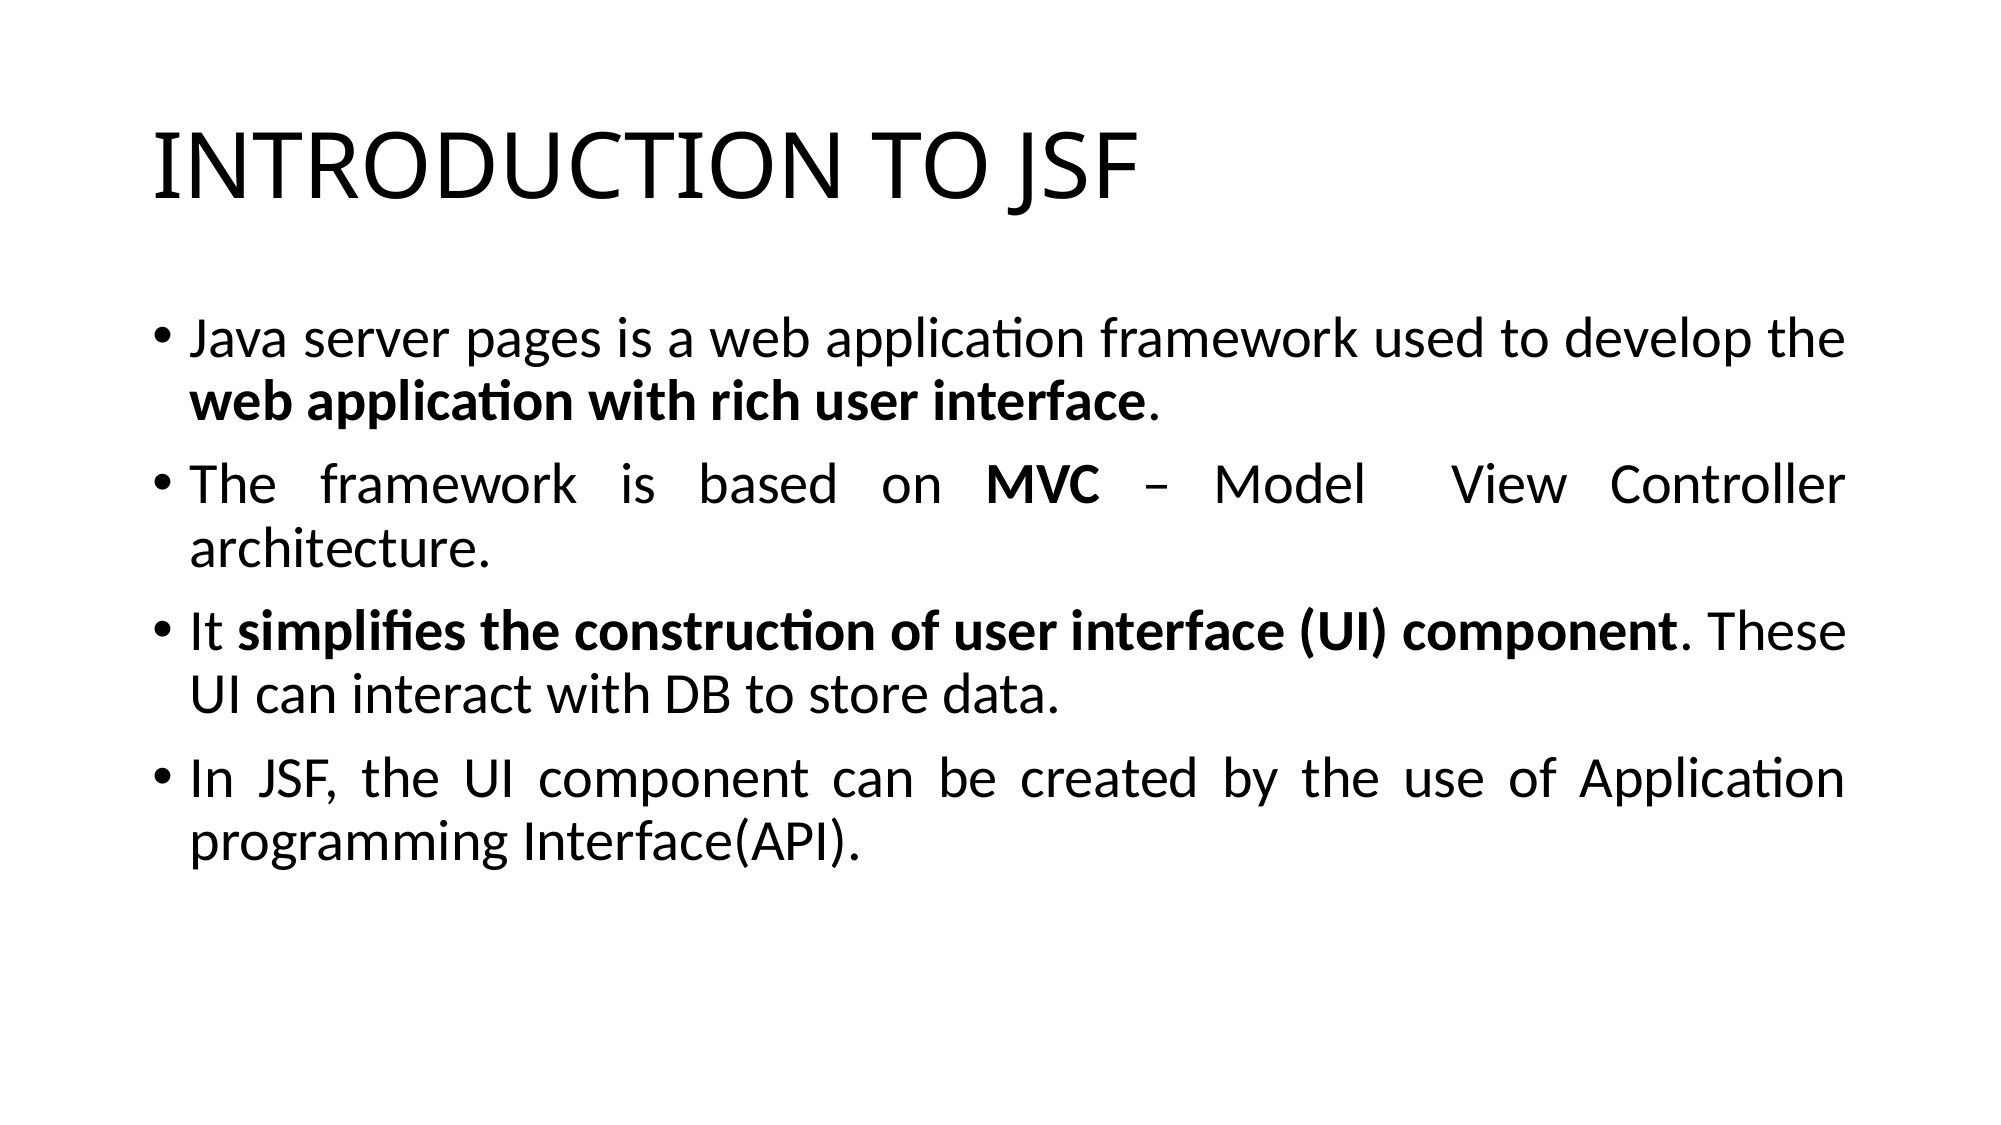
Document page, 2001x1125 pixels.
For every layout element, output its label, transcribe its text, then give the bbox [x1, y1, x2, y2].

list Java server pages is a web application framework used to develop the web application with rich user interface. The framework is based on MVC – Model View Controller architecture. It simplifies the construction of user interface (UI) component. These UI can interact with DB to store data. In JSF, the UI component can be created by the use of Application programming Interface(API). [137, 299, 1863, 1014]
title INTRODUCTION TO JSF [137, 59, 1863, 278]
